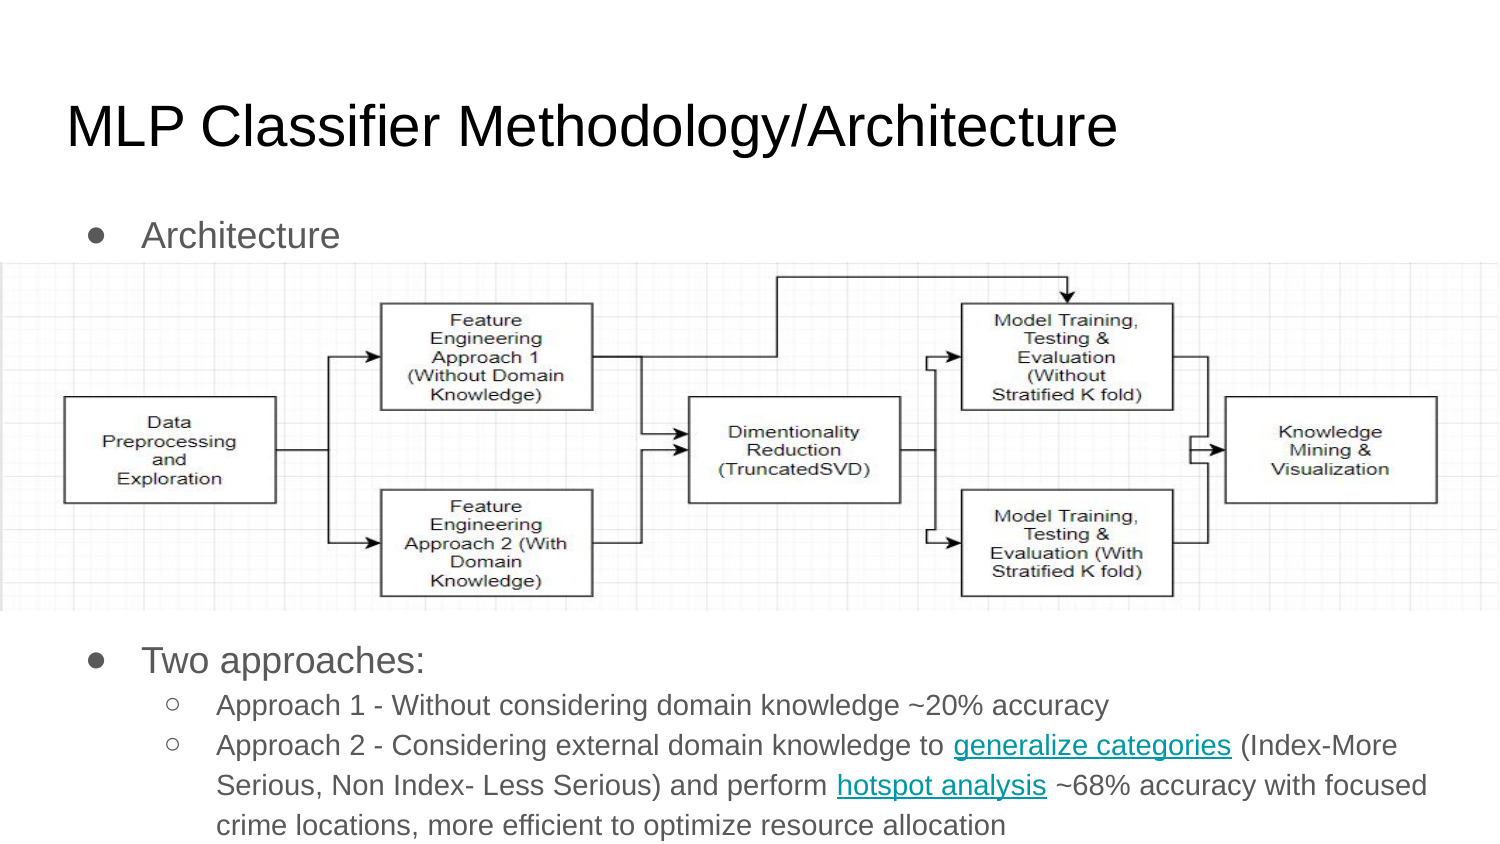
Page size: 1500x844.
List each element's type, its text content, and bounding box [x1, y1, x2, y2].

list Architecture Two approaches: Approach 1 - Without considering domain knowledge ~20% accuracy Approach 2 - Considering external domain knowledge to generalize categories (Index-More Serious, Non Index- Less Serious) and perform hotspot analysis ~68% accuracy with focused crime locations, more efficient to optimize resource allocation [51, 189, 1449, 261]
title MLP Classifier Methodology/Architecture [51, 72, 1449, 167]
picture [0, 262, 1500, 611]
list Architecture Two approaches: Approach 1 - Without considering domain knowledge ~20% accuracy Approach 2 - Considering external domain knowledge to generalize categories (Index-More Serious, Non Index- Less Serious) and perform hotspot analysis ~68% accuracy with focused crime locations, more efficient to optimize resource allocation [51, 619, 1449, 750]
